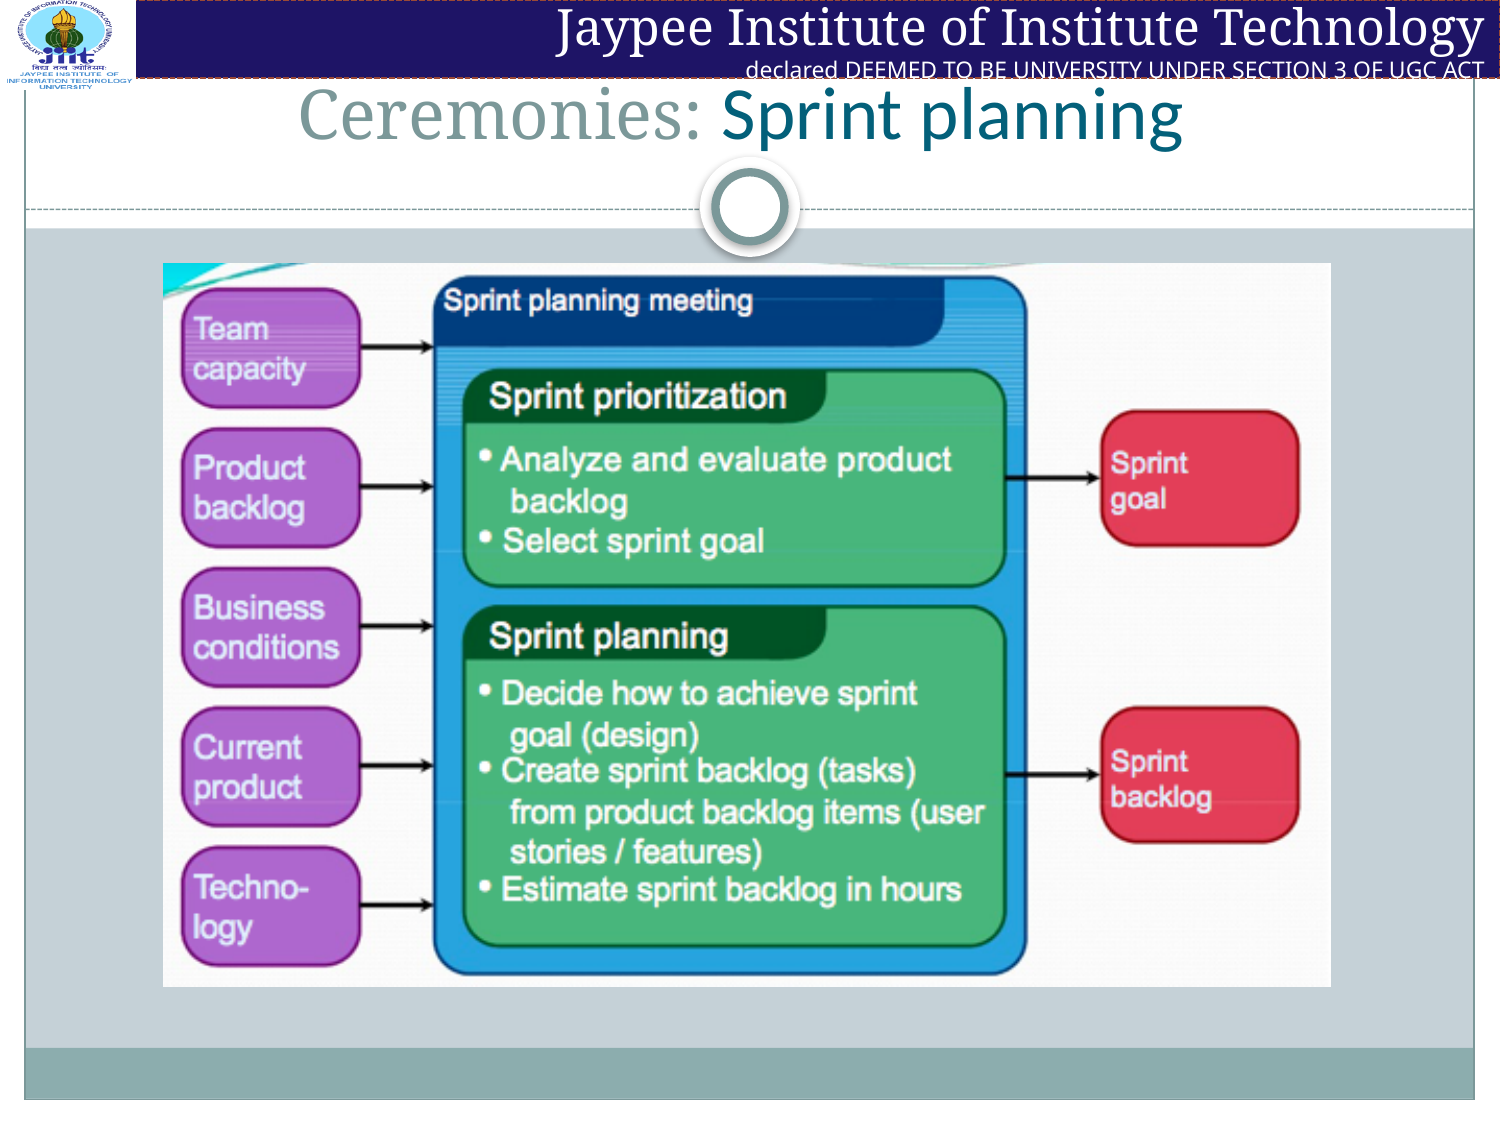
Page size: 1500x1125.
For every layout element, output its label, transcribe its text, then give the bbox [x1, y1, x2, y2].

title Ceremonies: Sprint planning [49, 37, 1450, 162]
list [163, 263, 1331, 988]
picture [0, 0, 136, 90]
